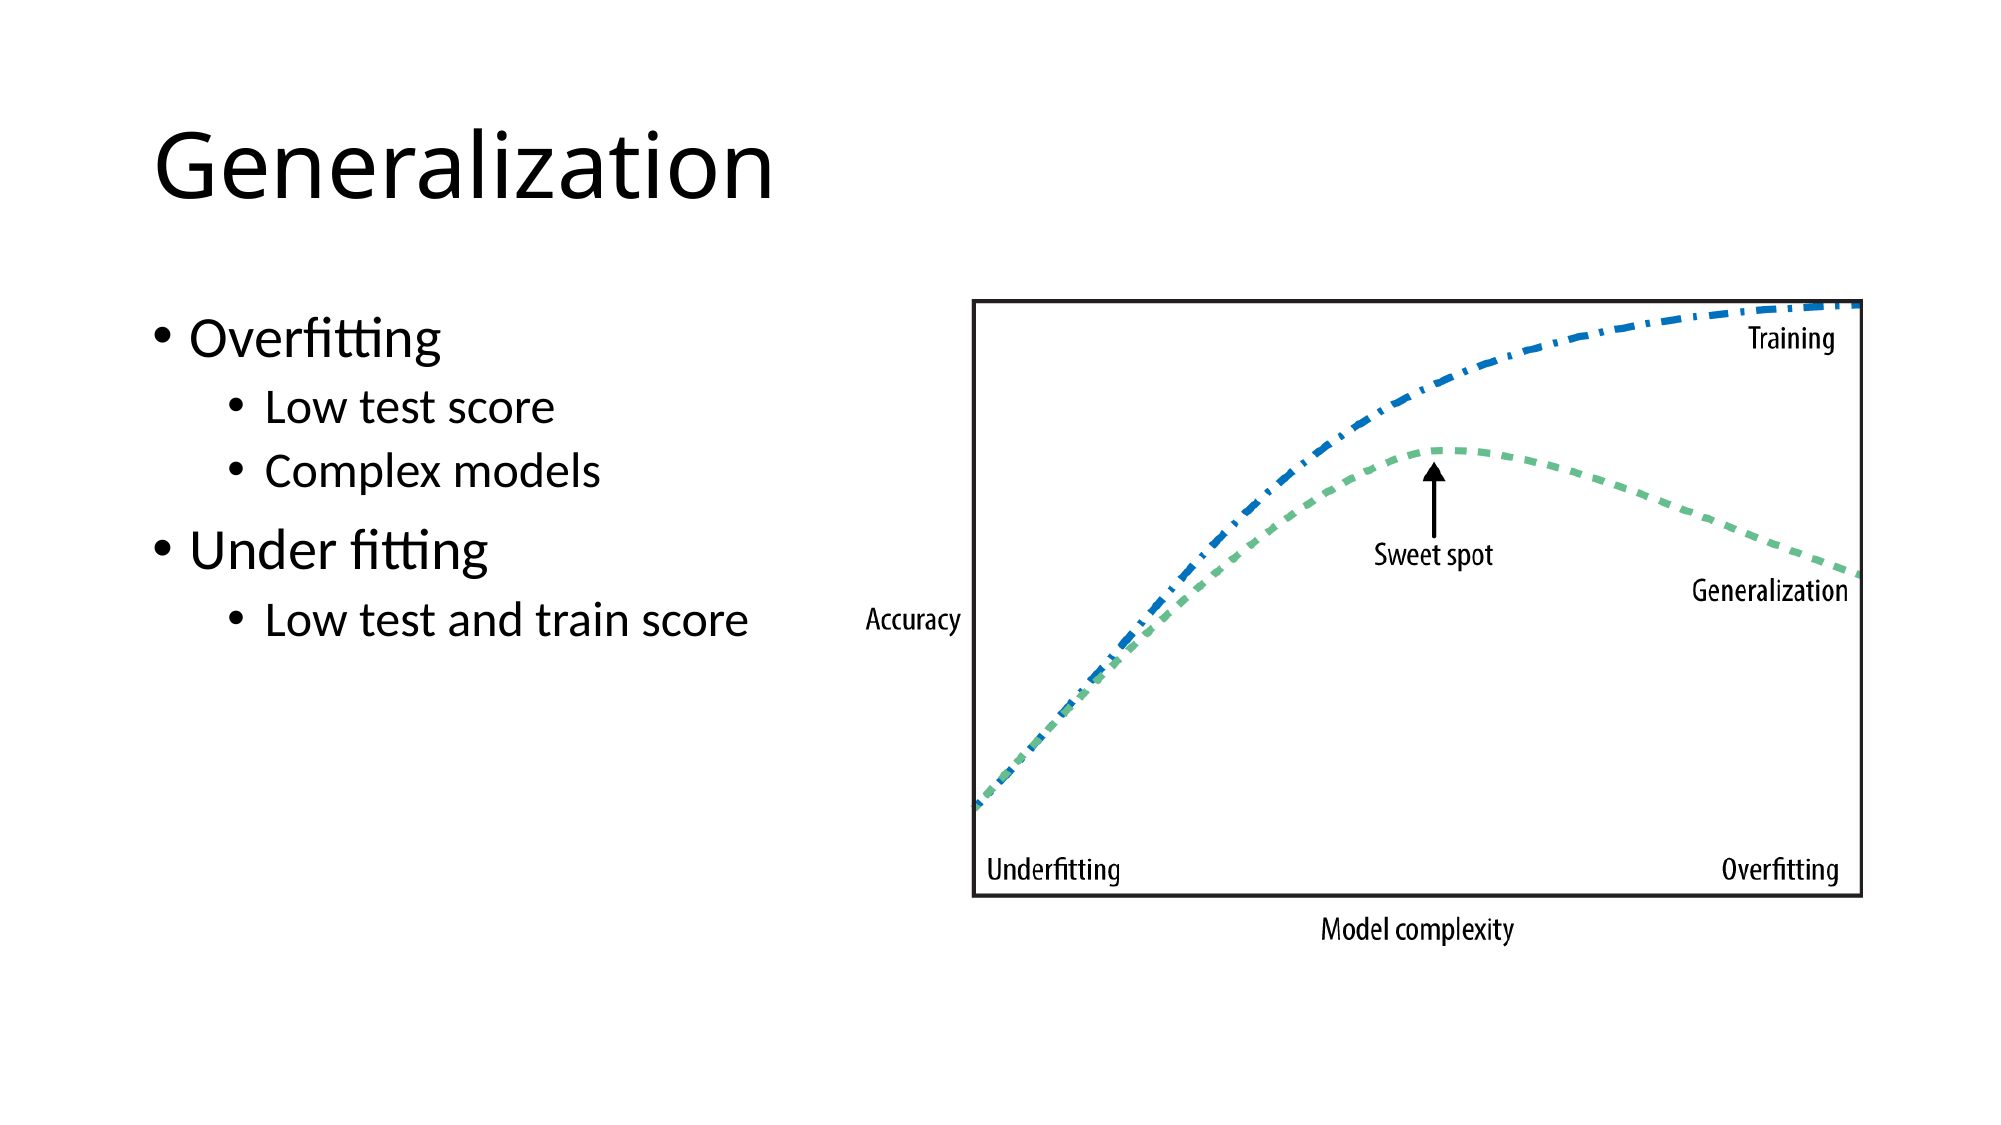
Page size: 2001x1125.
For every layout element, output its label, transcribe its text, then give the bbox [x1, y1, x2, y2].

picture [865, 299, 1863, 947]
title Generalization [137, 59, 1863, 278]
list Overfitting Low test score Complex models Under fitting Low test and train score [137, 299, 1863, 1014]
